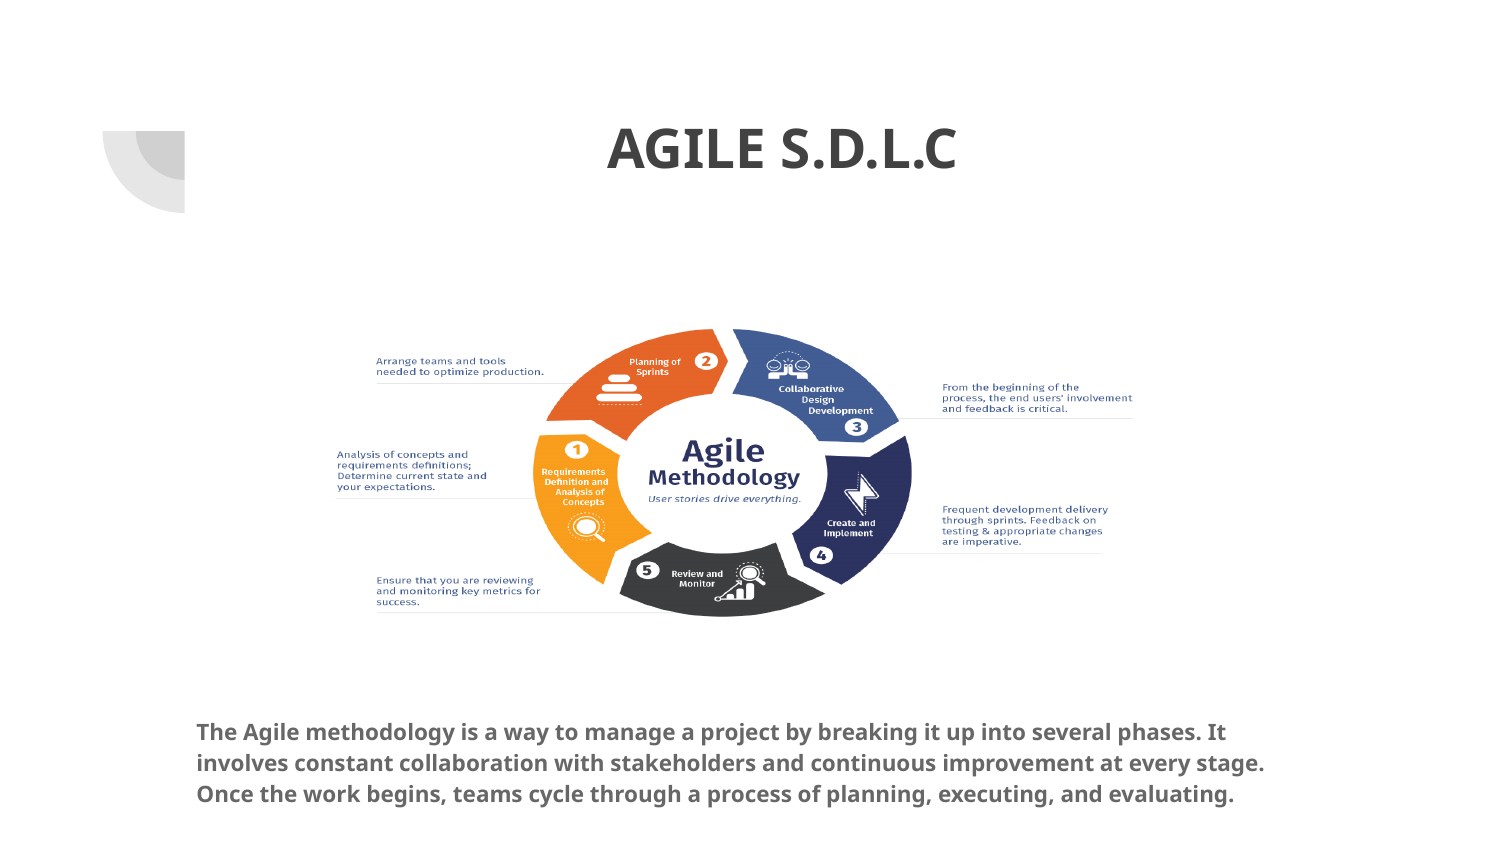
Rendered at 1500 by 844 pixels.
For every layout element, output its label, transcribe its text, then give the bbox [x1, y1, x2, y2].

list The Agile methodology is a way to manage a project by breaking it up into several phases. It involves constant collaboration with stakeholders and continuous improvement at every stage. Once the work begins, teams cycle through a process of planning, executing, and evaluating. [181, 698, 1335, 844]
title AGILE S.D.L.C [213, 98, 1368, 263]
picture [309, 286, 1157, 658]
